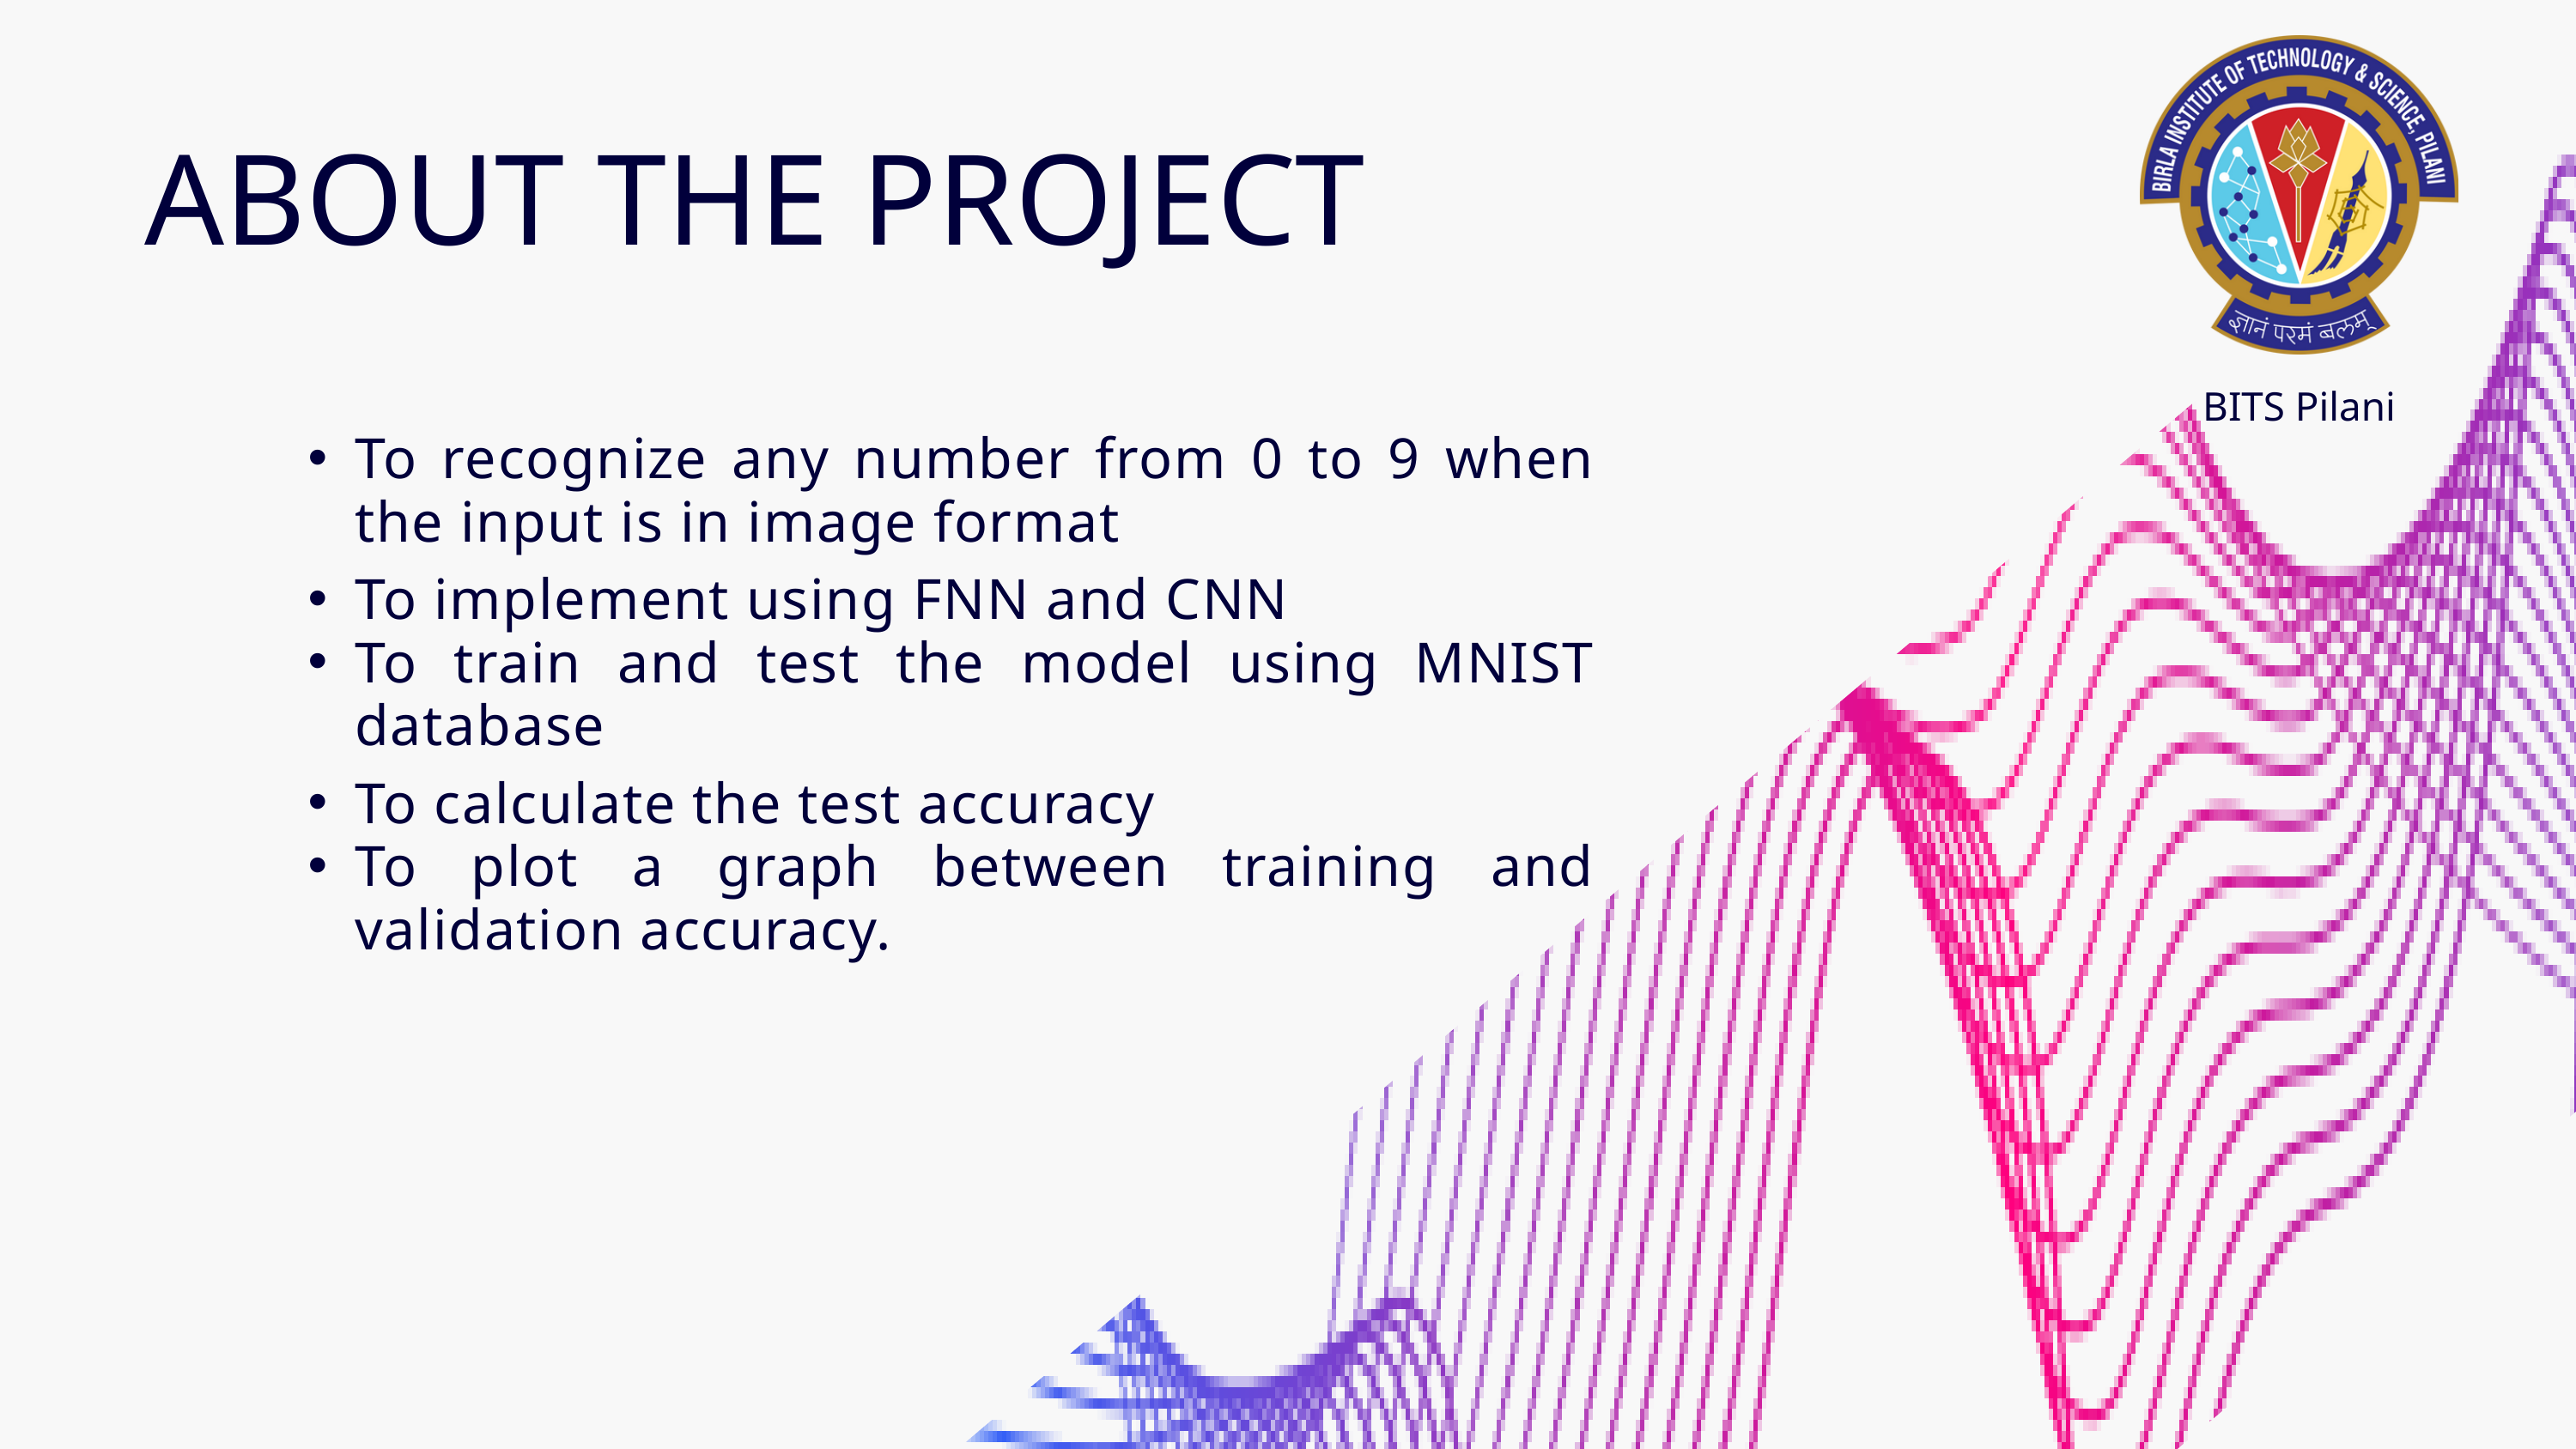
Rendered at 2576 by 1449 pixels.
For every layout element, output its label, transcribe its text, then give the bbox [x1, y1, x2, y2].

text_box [2070, 35, 2528, 426]
text_box ABOUT THE PROJECT [144, 119, 1608, 270]
text_box [957, 78, 2576, 1449]
text_box To recognize any number from 0 to 9 when the input is in image format To implement using FNN and CNN To train and test the model using MNIST database To calculate the test accuracy To plot a graph between training and validation accuracy. [260, 426, 1597, 961]
